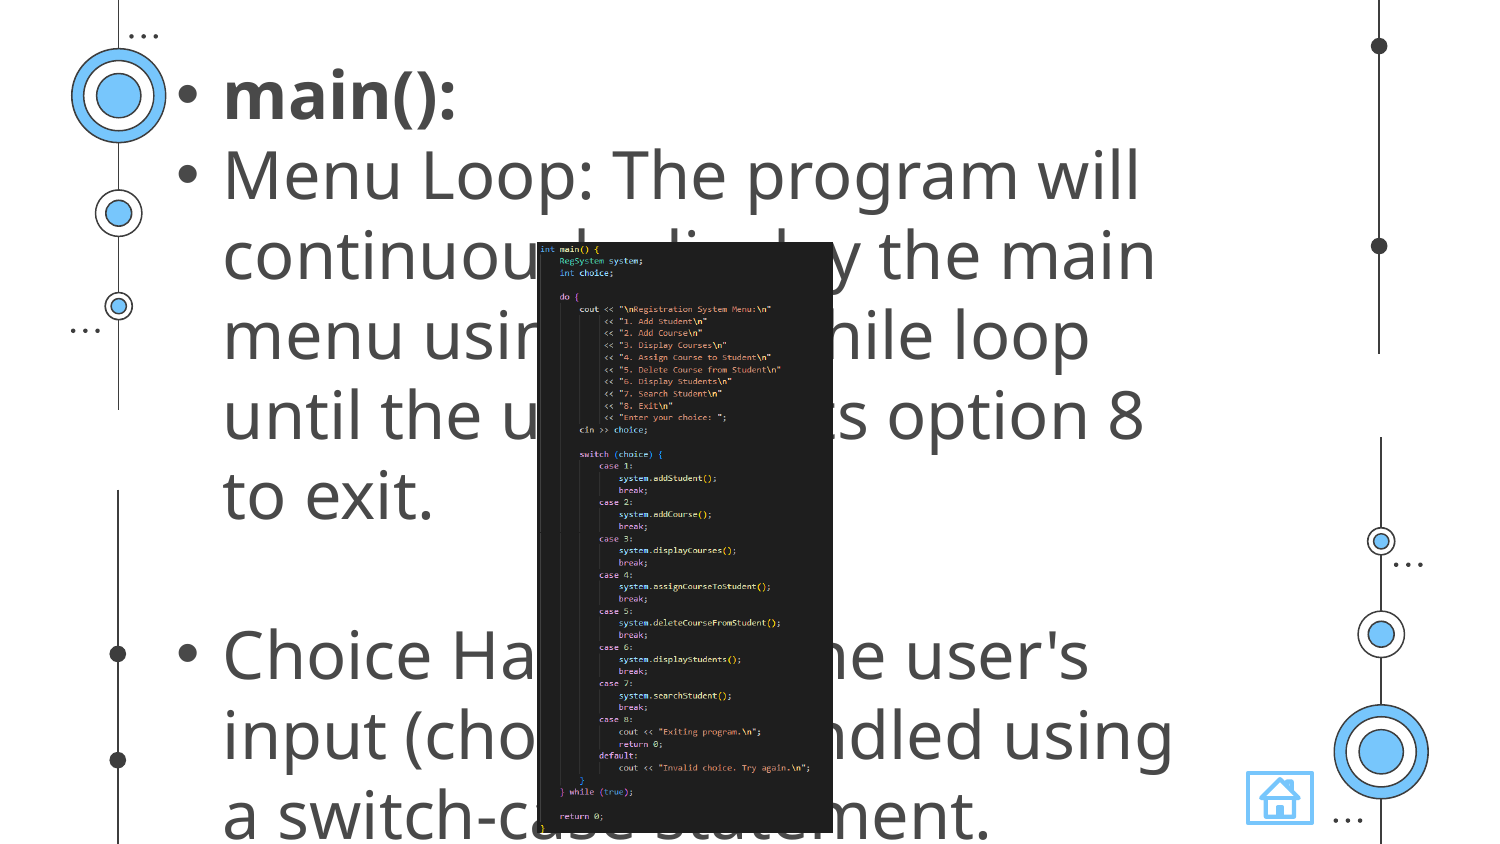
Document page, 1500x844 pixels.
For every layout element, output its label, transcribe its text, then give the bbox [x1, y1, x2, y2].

subtitle main(): Menu Loop: The program will continuously display the main menu using a do-while loop until the user selects option 8 to exit. Choice Handling: The user's input (choice) is handled using a switch-case statement. [160, 37, 1209, 628]
picture [537, 242, 833, 834]
text_box [1246, 771, 1314, 825]
